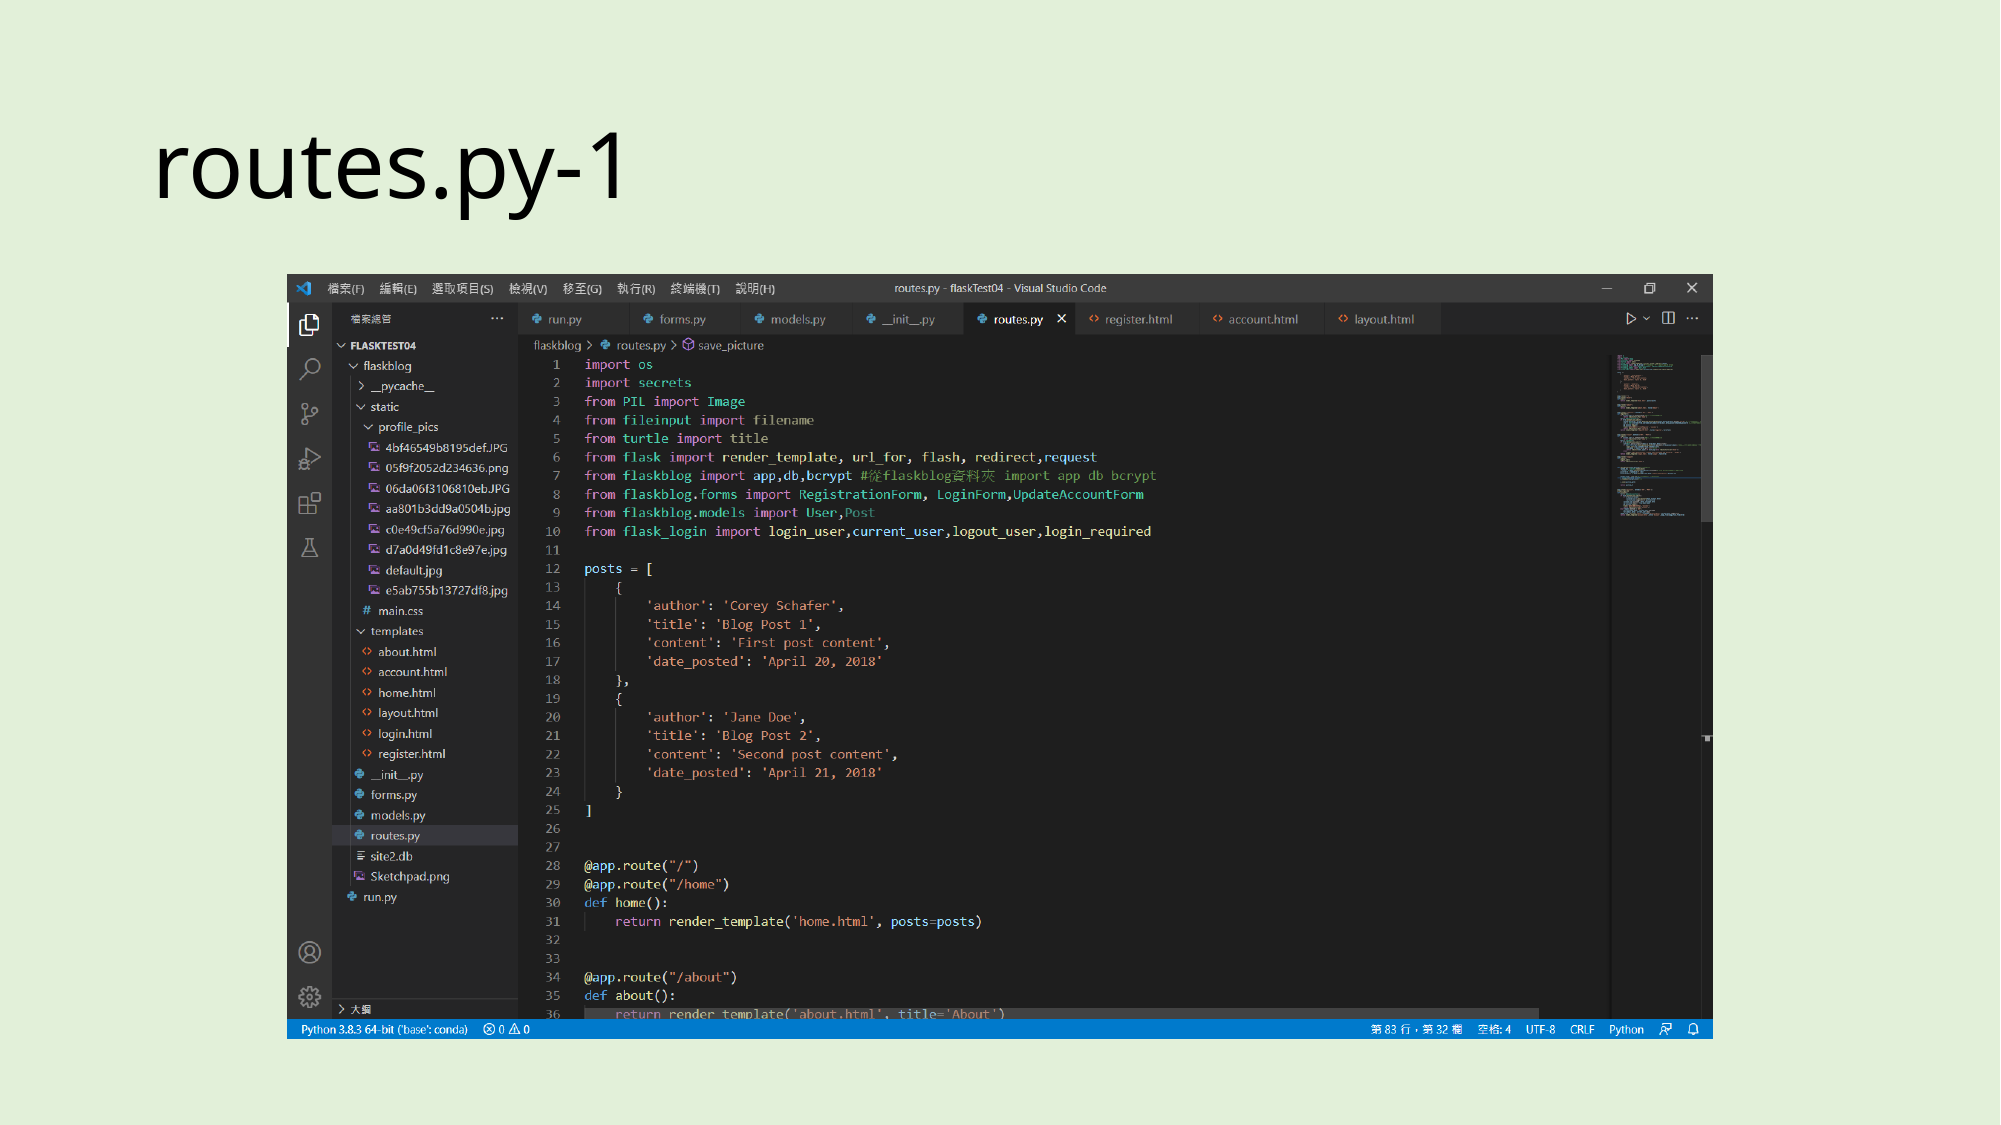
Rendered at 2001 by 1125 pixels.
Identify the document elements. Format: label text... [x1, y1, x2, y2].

title routes.py-1 [137, 59, 1863, 278]
picture [287, 274, 1713, 1039]
